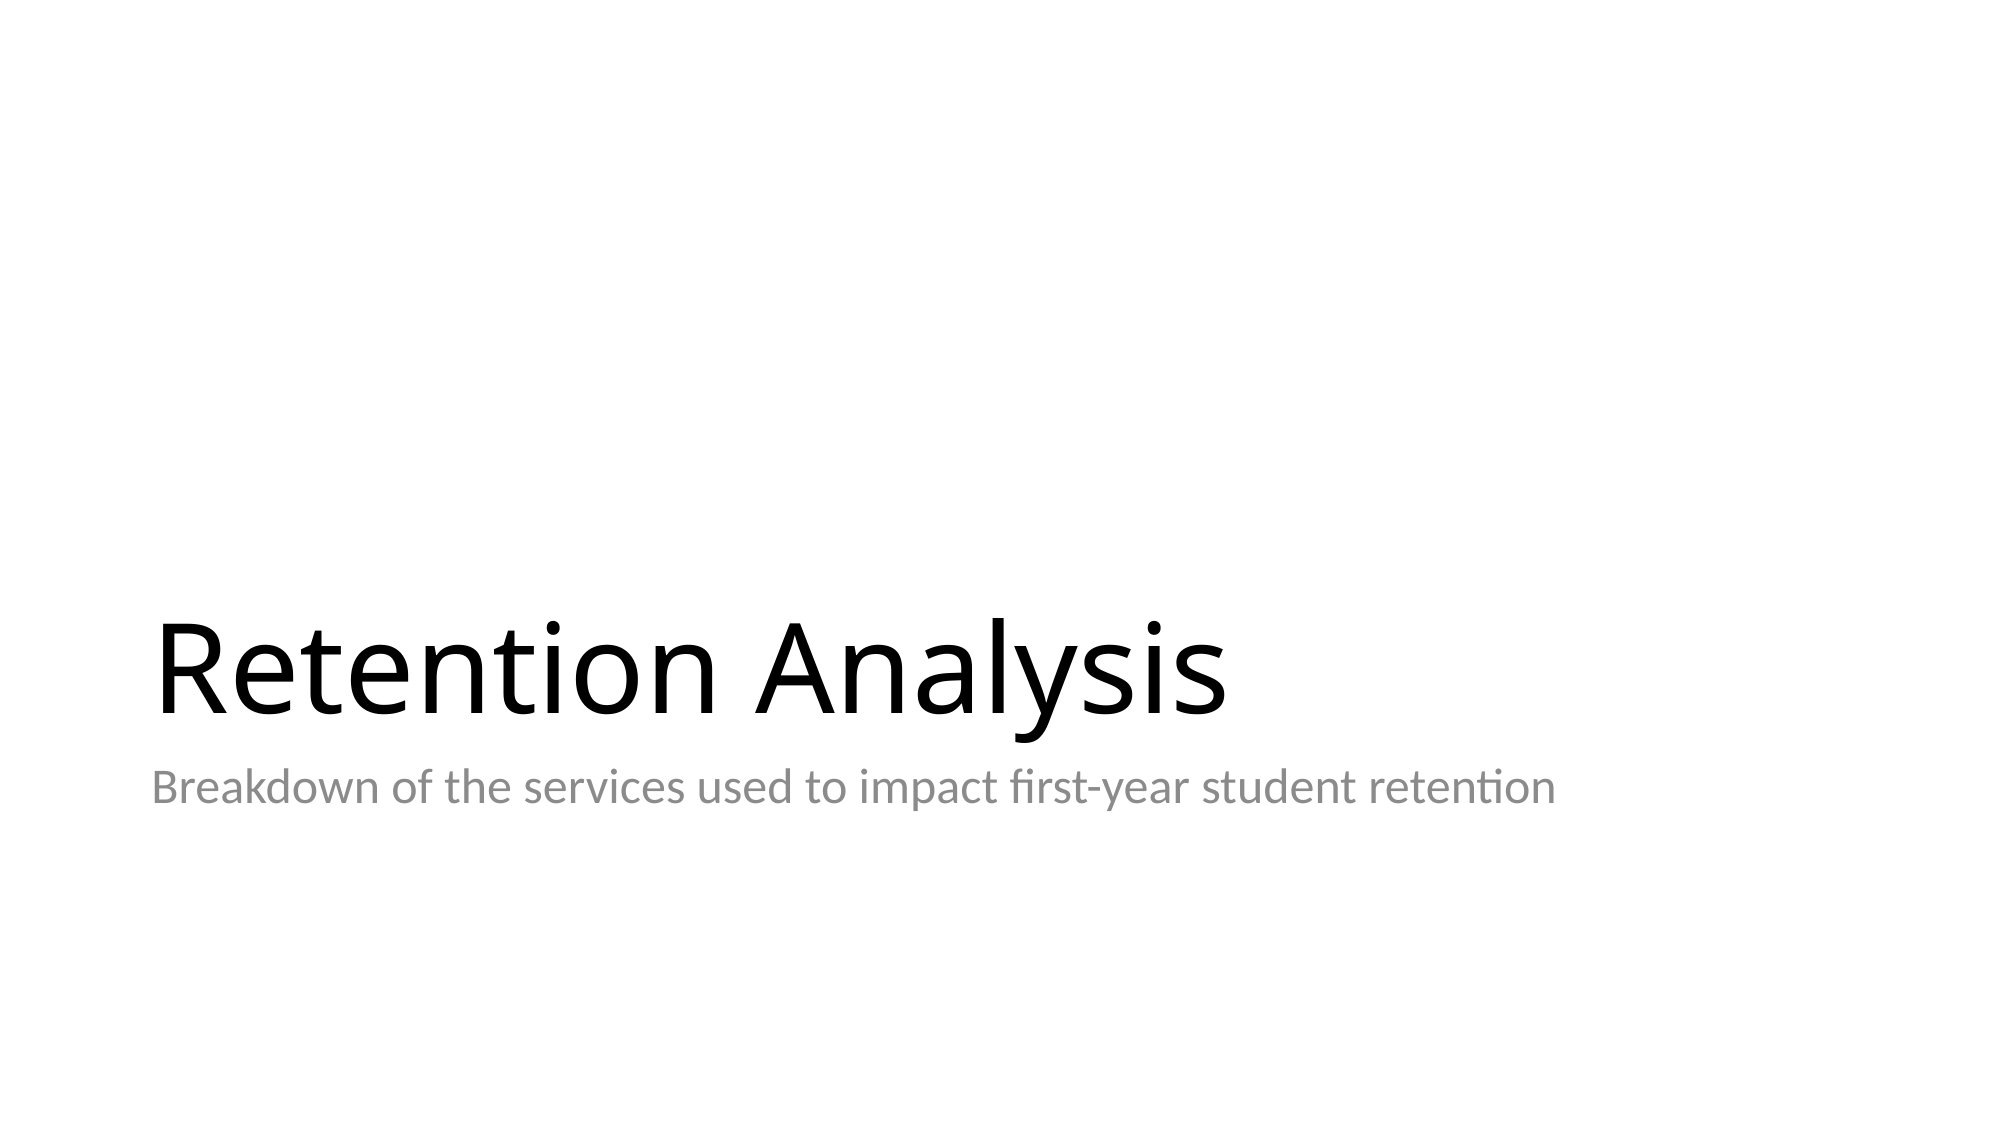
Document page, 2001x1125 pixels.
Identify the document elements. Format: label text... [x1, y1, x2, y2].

title Retention Analysis [136, 280, 1862, 749]
list Breakdown of the services used to impact first-year student retention [136, 752, 1862, 999]
